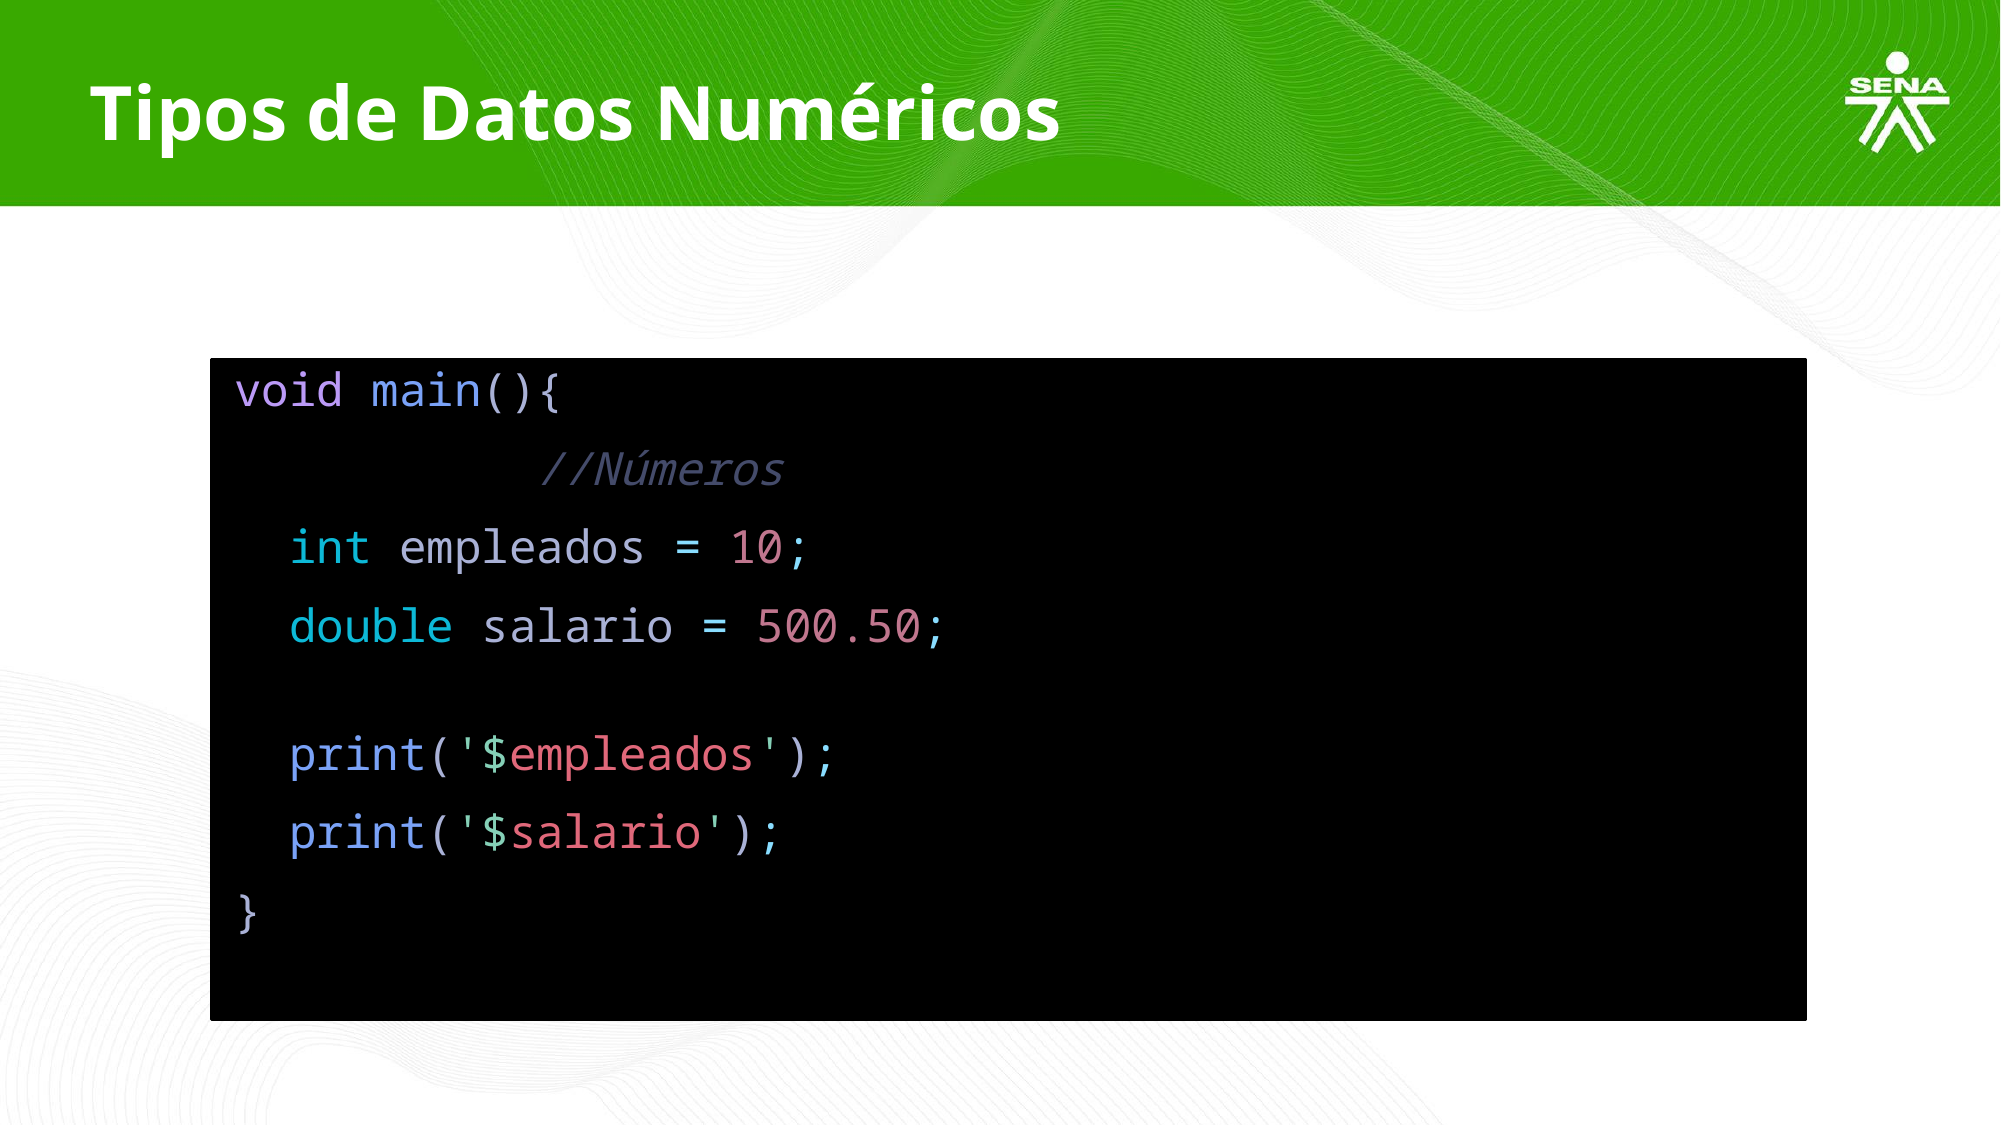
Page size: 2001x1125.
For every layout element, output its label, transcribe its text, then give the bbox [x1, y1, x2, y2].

picture [0, 0, 2001, 1125]
text_box void main(){ //Números int empleados = 10; double salario = 500.50; print('$empleados'); print('$salario'); } [211, 359, 1807, 1020]
text_box Tipos de Datos Numéricos [74, 68, 1685, 155]
